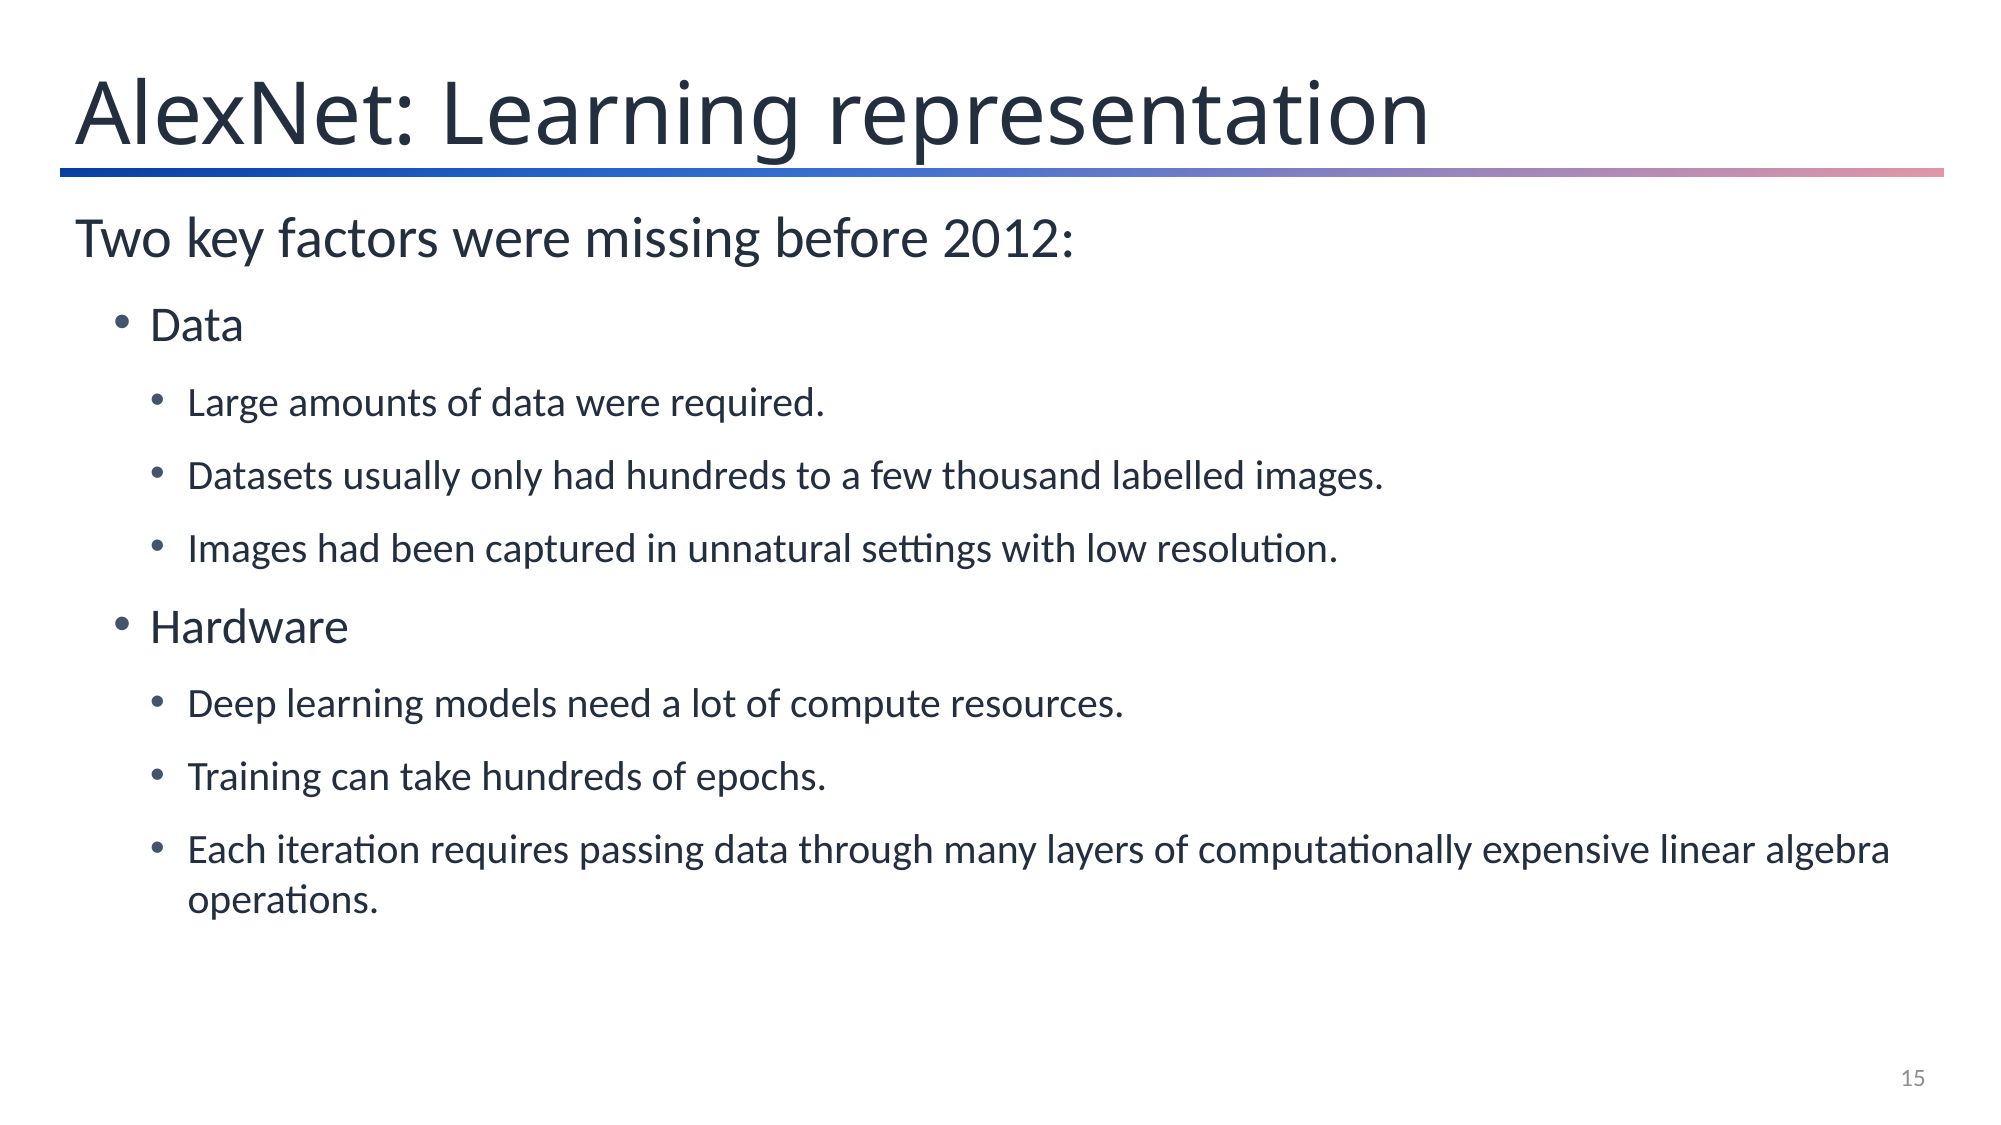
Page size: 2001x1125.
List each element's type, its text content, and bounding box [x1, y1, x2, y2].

list Two key factors were missing before 2012: Data Large amounts of data were required. Datasets usually only had hundreds to a few thousand labelled images. Images had been captured in unnatural settings with low resolution. Hardware Deep learning models need a lot of compute resources. Training can take hundreds of epochs. Each iteration requires passing data through many layers of computationally expensive linear algebra operations. [60, 191, 1941, 1055]
picture [60, 168, 1944, 177]
title AlexNet: Learning representation [60, 49, 1941, 170]
slide_number 15 [1861, 1057, 1941, 1095]
